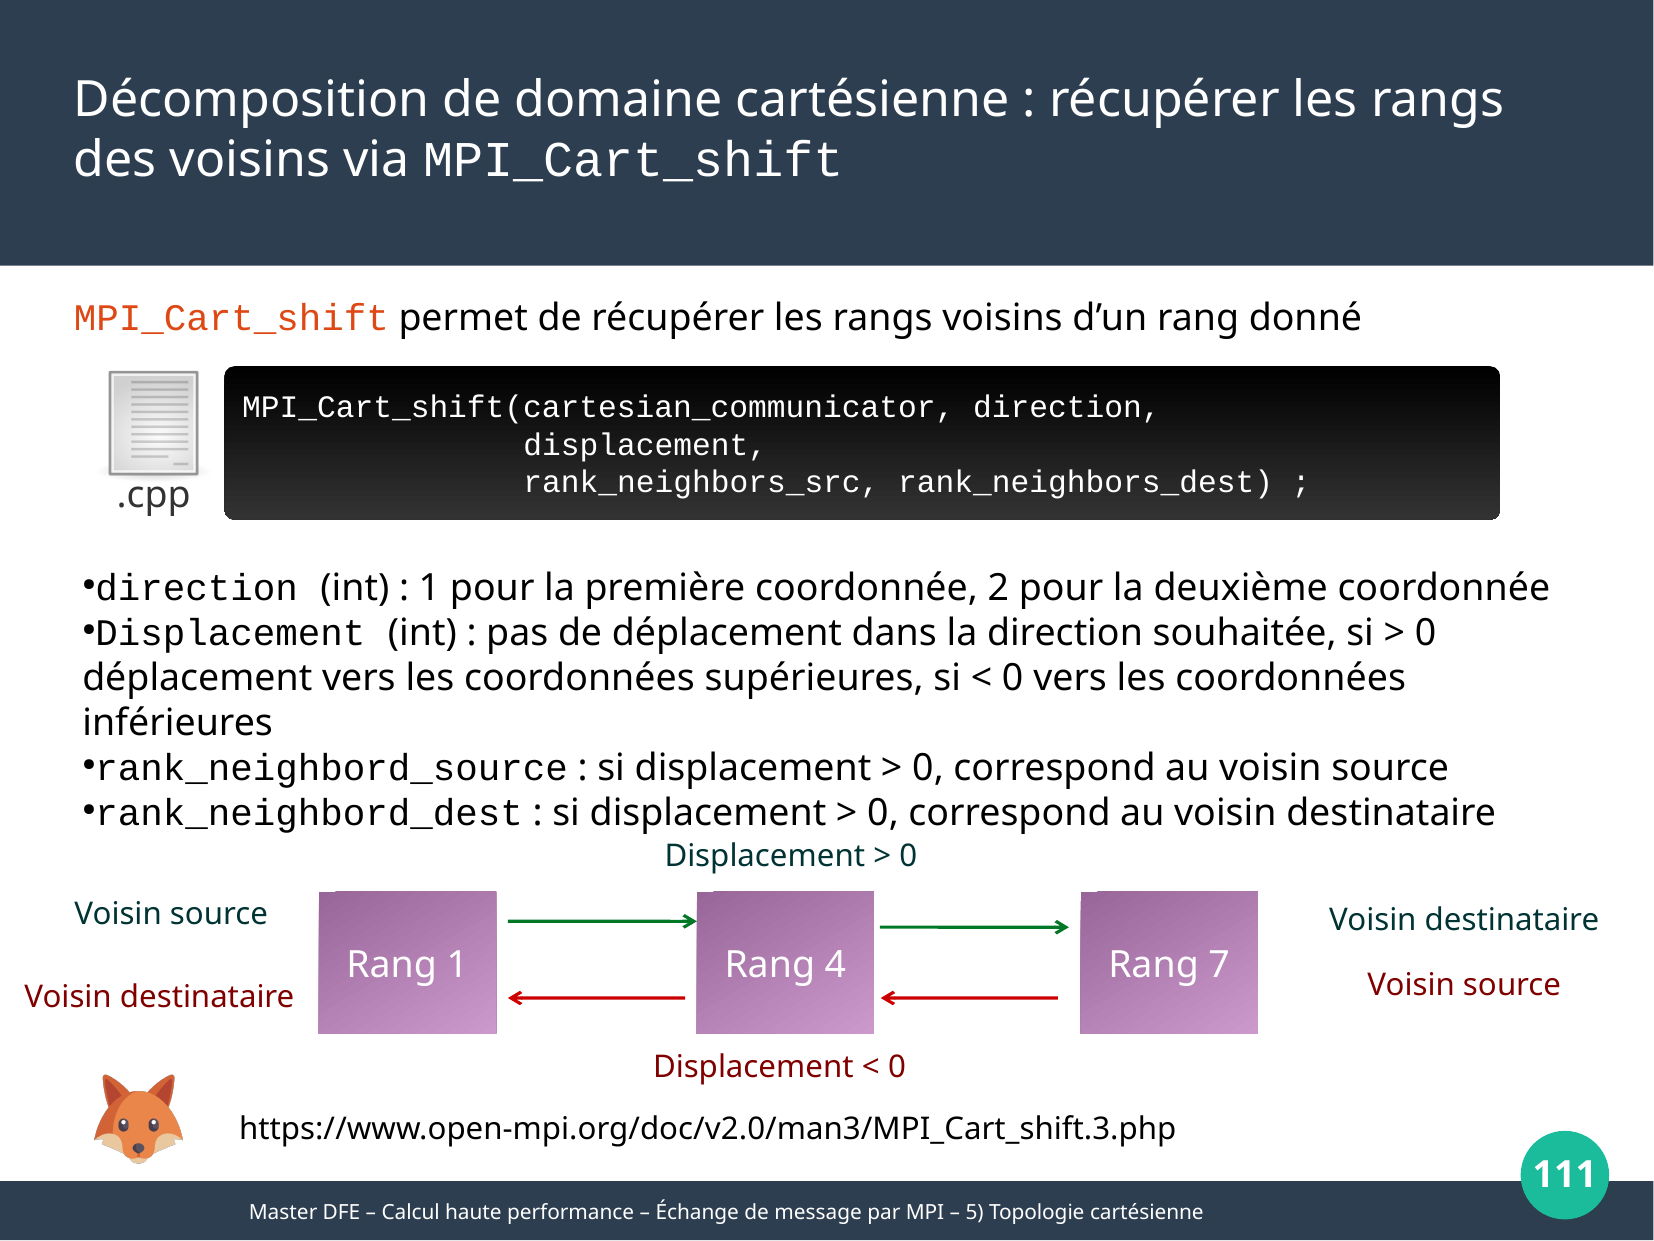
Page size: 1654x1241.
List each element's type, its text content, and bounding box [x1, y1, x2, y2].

text_box [880, 990, 1058, 1006]
slide_number 111 [1505, 1116, 1624, 1235]
text_box MPI_Cart_shift permet de récupérer les rangs voisins d’un rang donné [58, 285, 1618, 355]
text_box https://www.open-mpi.org/doc/v2.0/man3/MPI_Cart_shift.3.php [224, 1100, 1489, 1170]
text_box Voisin destinataire [1314, 891, 1615, 944]
text_box .cpp [101, 485, 206, 523]
text_box Master DFE – Calcul haute performance – Échange de message par MPI – 5) Topologie cartésienne [234, 1191, 1219, 1232]
text_box Rang 1 [318, 891, 497, 1034]
text_box [507, 990, 686, 1006]
text_box Rang 4 [696, 891, 874, 1034]
picture [94, 1074, 183, 1164]
text_box Displacement < 0 [637, 1039, 921, 1092]
text_box [507, 914, 697, 929]
text_box Voisin source [1352, 956, 1577, 1009]
text_box MPI_Cart_shift(cartesian_communicator, direction, displacement, rank_neighbors_src, rank_neighbors_dest) ; [224, 366, 1501, 520]
text_box Voisin destinataire [9, 968, 310, 1021]
text_box Rang 7 [1080, 891, 1258, 1034]
text_box Voisin source [59, 885, 284, 938]
text_box direction (int) : 1 pour la première coordonnée, 2 pour la deuxième coordonnée Displacement (int) : pas de déplacement dans la direction souhaitée, si > 0 déplacement vers les coordonnées supérieures, si < 0 vers les coordonnées inférieures rank_neighbord_source : si displacement > 0, correspond au voisin source rank_neighbord_dest : si displacement > 0, correspond au voisin destinataire [67, 556, 1585, 886]
text_box Décomposition de domaine cartésienne : récupérer les rangs des voisins via MPI_Cart_shift [59, 58, 1585, 194]
picture [94, 366, 213, 485]
